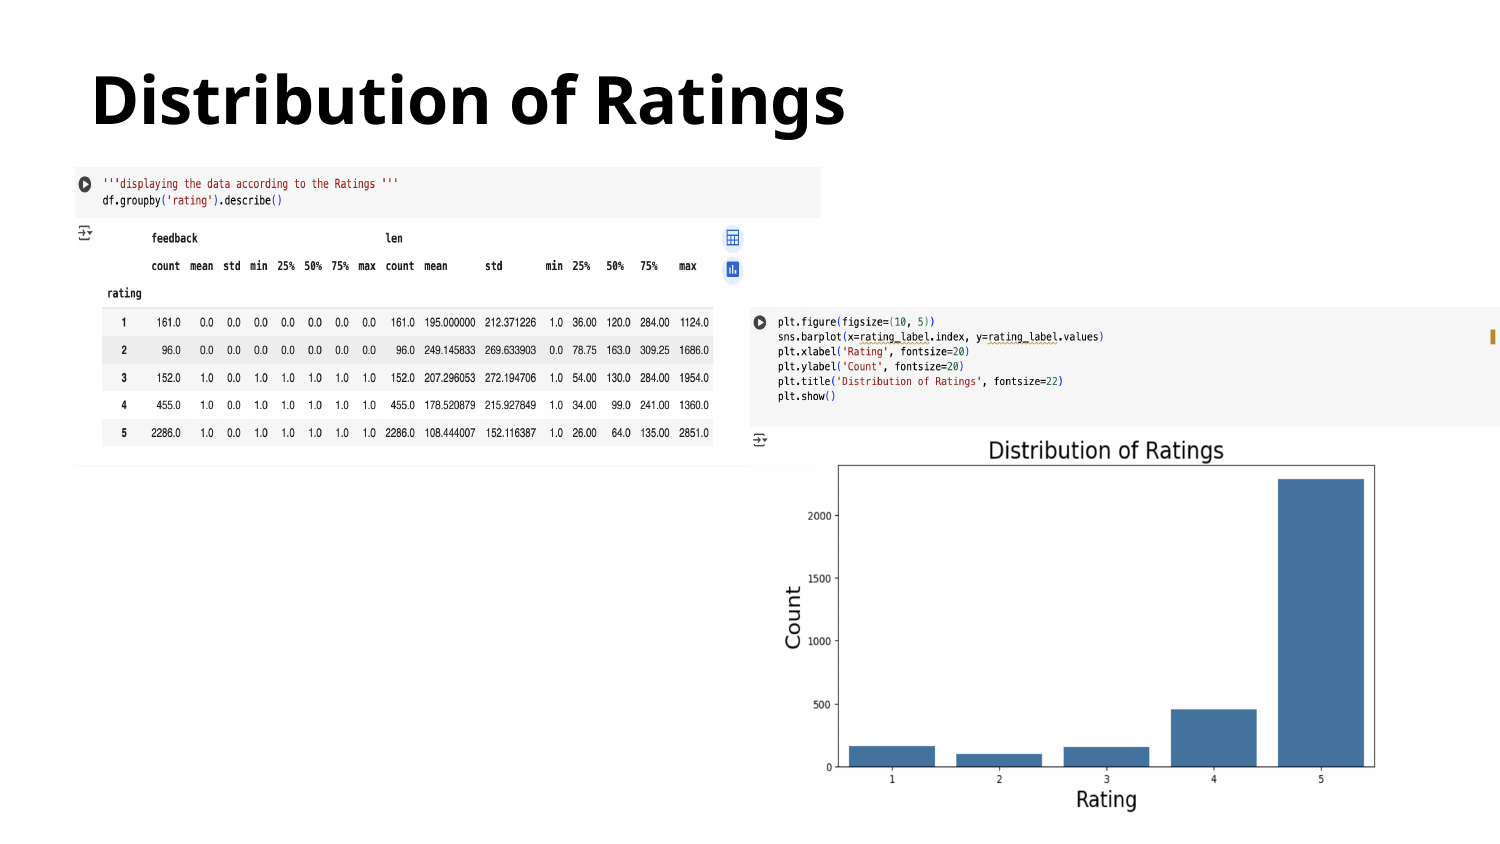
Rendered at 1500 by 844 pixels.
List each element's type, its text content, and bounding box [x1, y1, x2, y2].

title Distribution of Ratings [75, 67, 1425, 129]
picture [74, 167, 1500, 816]
